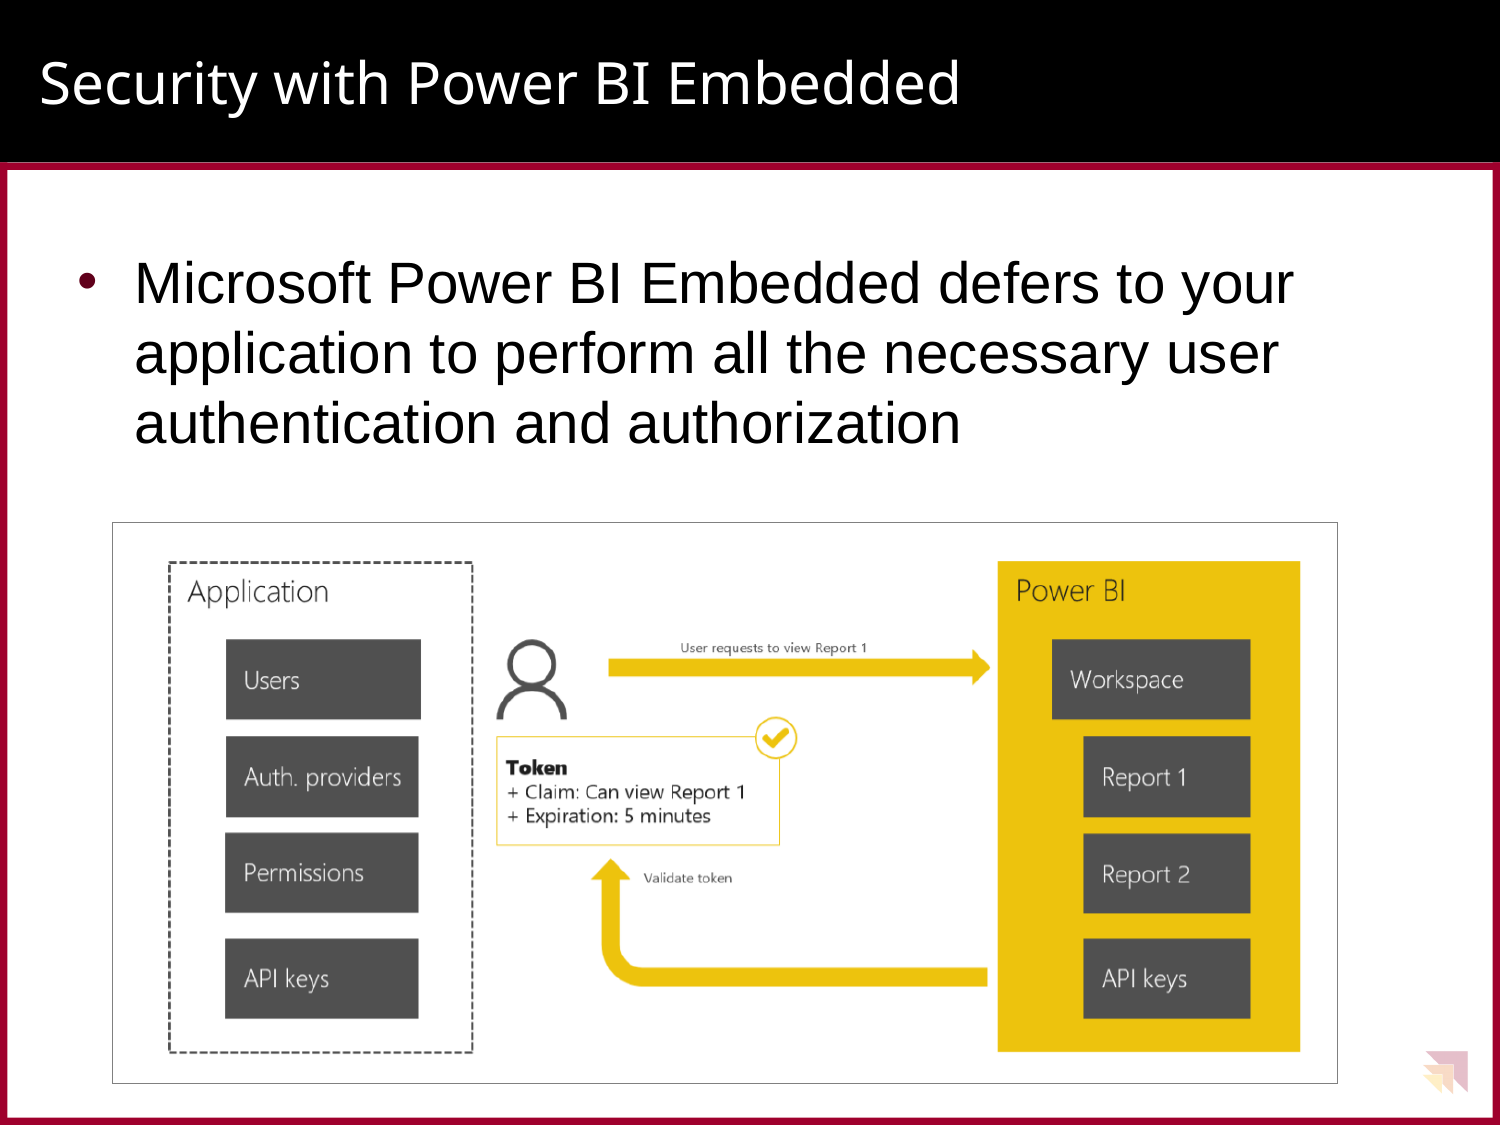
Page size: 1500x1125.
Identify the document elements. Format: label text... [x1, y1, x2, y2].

picture [112, 522, 1338, 1084]
title Security with Power BI Embedded [24, 12, 1438, 150]
list Microsoft Power BI Embedded defers to your application to perform all the necessary user authentication and authorization [62, 237, 1438, 1088]
